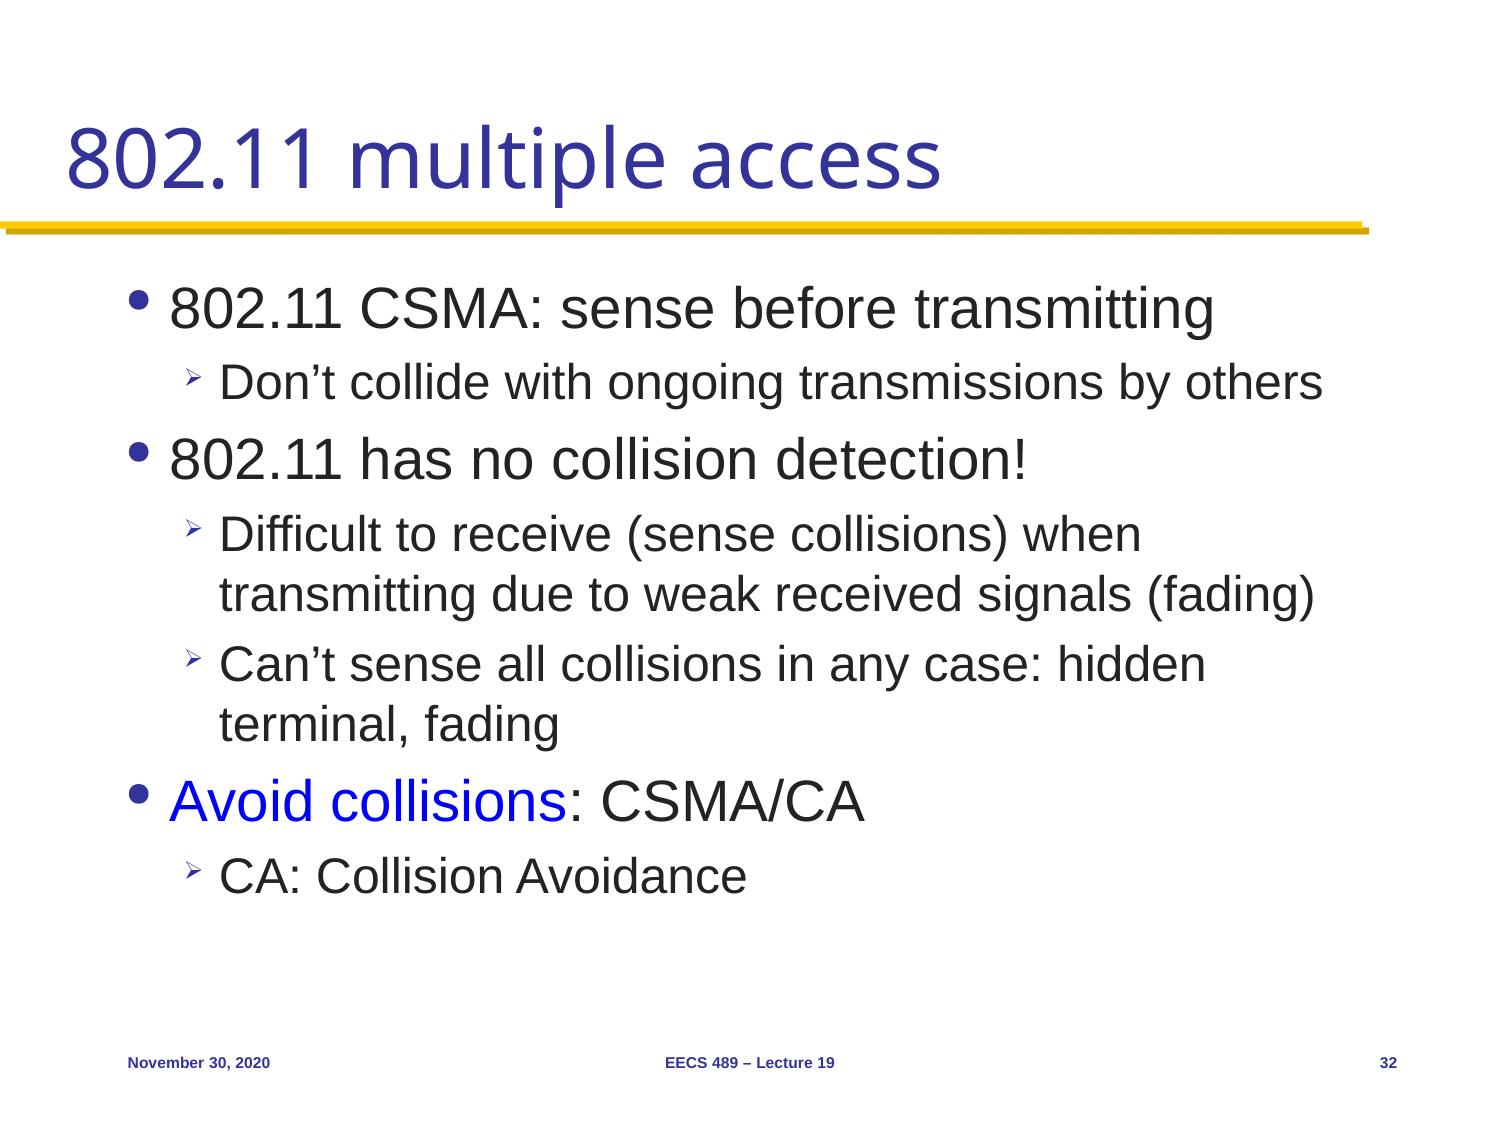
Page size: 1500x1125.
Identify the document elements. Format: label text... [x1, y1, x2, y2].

slide_number 32 [1312, 1024, 1413, 1101]
list 802.11 CSMA: sense before transmitting Don’t collide with ongoing transmissions by others 802.11 has no collision detection! Difficult to receive (sense collisions) when transmitting due to weak received signals (fading) Can’t sense all collisions in any case: hidden terminal, fading Avoid collisions: CSMA/CA CA: Collision Avoidance [112, 262, 1413, 988]
footer EECS 489 – Lecture 19 [512, 1024, 988, 1101]
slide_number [112, 1024, 426, 1101]
title 802.11 multiple access [49, 24, 1451, 213]
